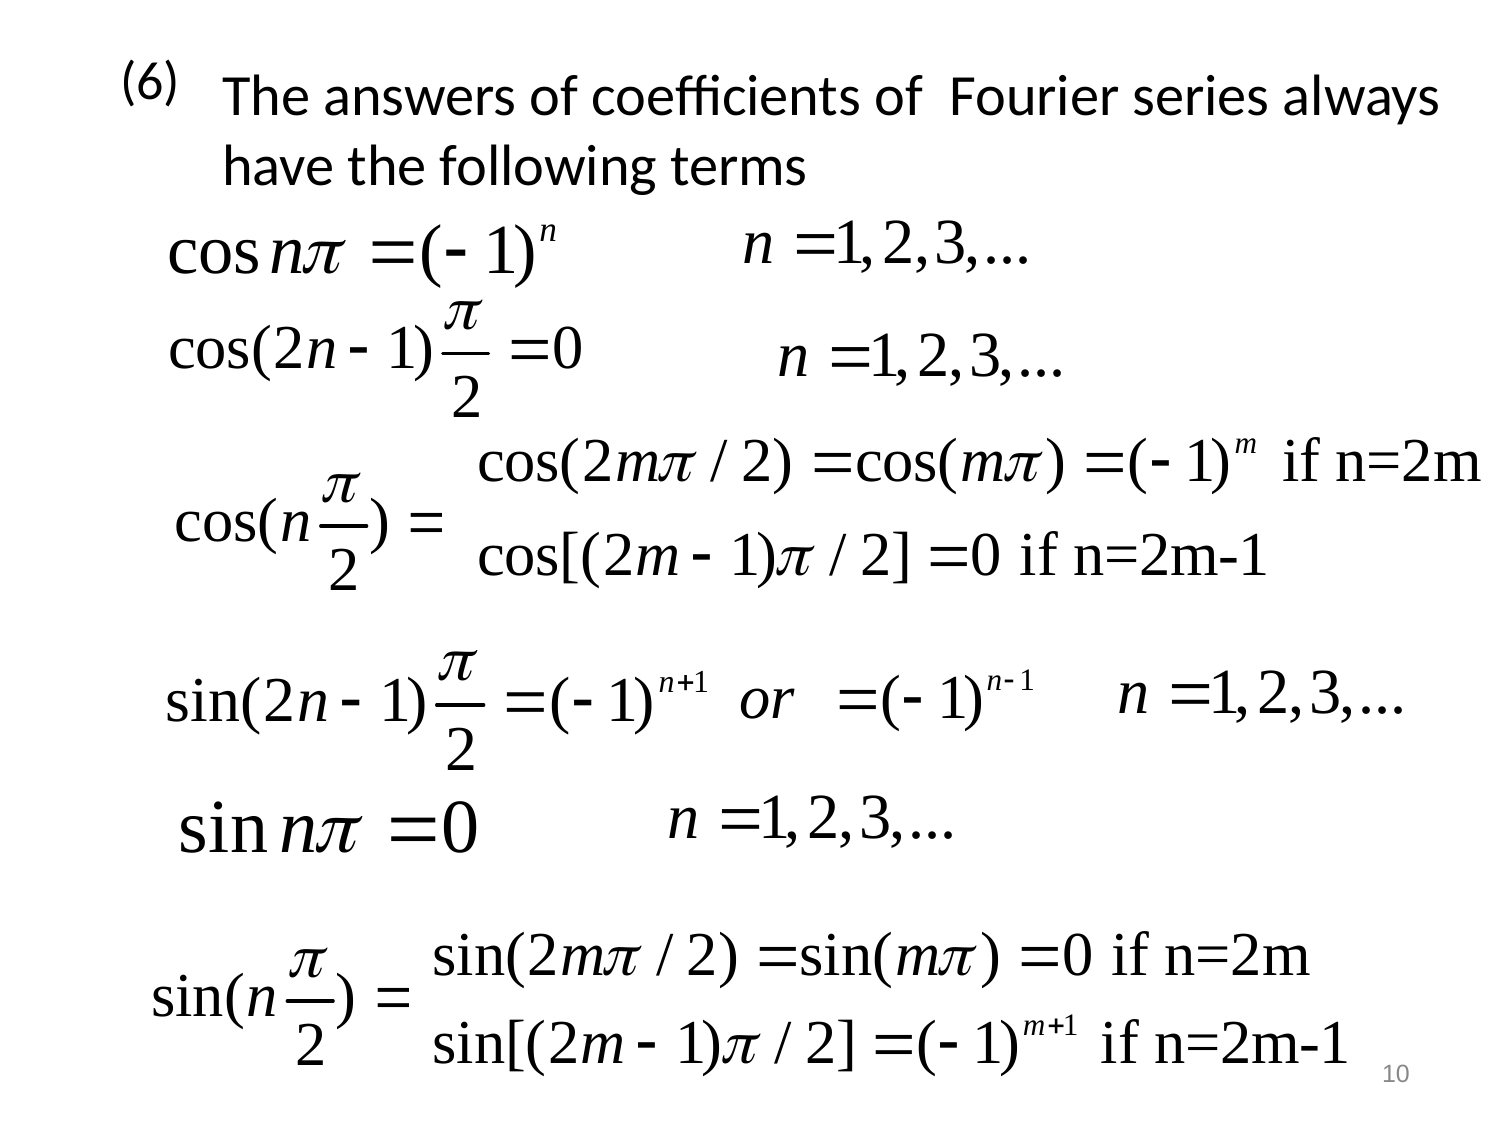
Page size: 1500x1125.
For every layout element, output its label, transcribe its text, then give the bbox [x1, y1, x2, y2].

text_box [771, 324, 1069, 396]
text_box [162, 205, 565, 274]
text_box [662, 787, 959, 859]
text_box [174, 787, 488, 864]
text_box The answers of coefficients of Fourier series always have the following terms [207, 49, 1469, 205]
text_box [172, 449, 442, 597]
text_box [737, 662, 1036, 738]
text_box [149, 924, 409, 1071]
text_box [430, 924, 1315, 994]
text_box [163, 274, 590, 426]
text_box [474, 424, 1486, 501]
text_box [162, 624, 713, 779]
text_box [737, 212, 1034, 284]
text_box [474, 524, 1269, 594]
title (6) [62, 37, 238, 118]
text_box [430, 1006, 1350, 1083]
slide_number 10 [1074, 1042, 1425, 1103]
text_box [1112, 662, 1409, 734]
